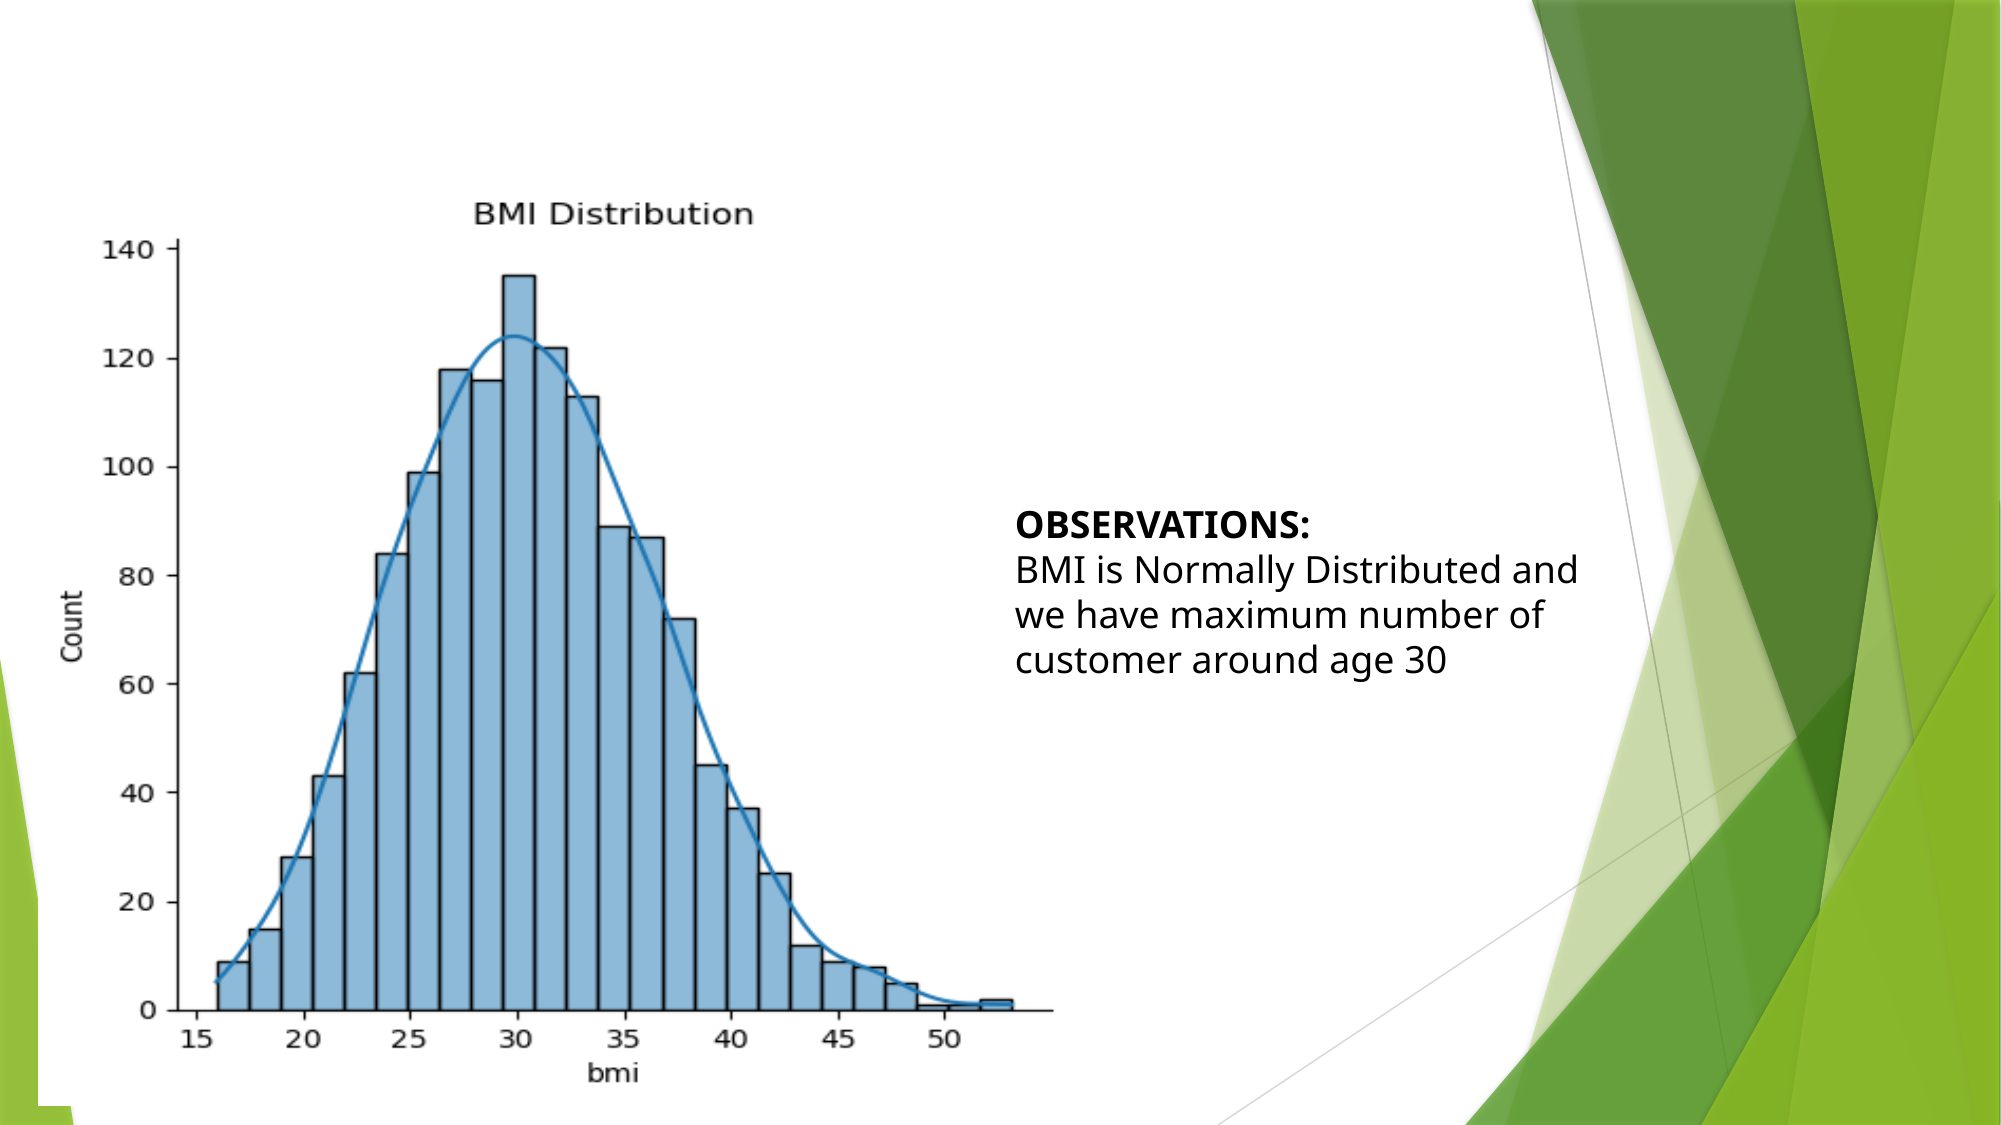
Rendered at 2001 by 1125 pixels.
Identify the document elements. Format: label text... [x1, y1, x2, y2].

text_box OBSERVATIONS: BMI is Normally Distributed and we have maximum number of customer around age 30 [1077, 493, 1637, 734]
picture [38, 185, 1074, 1106]
